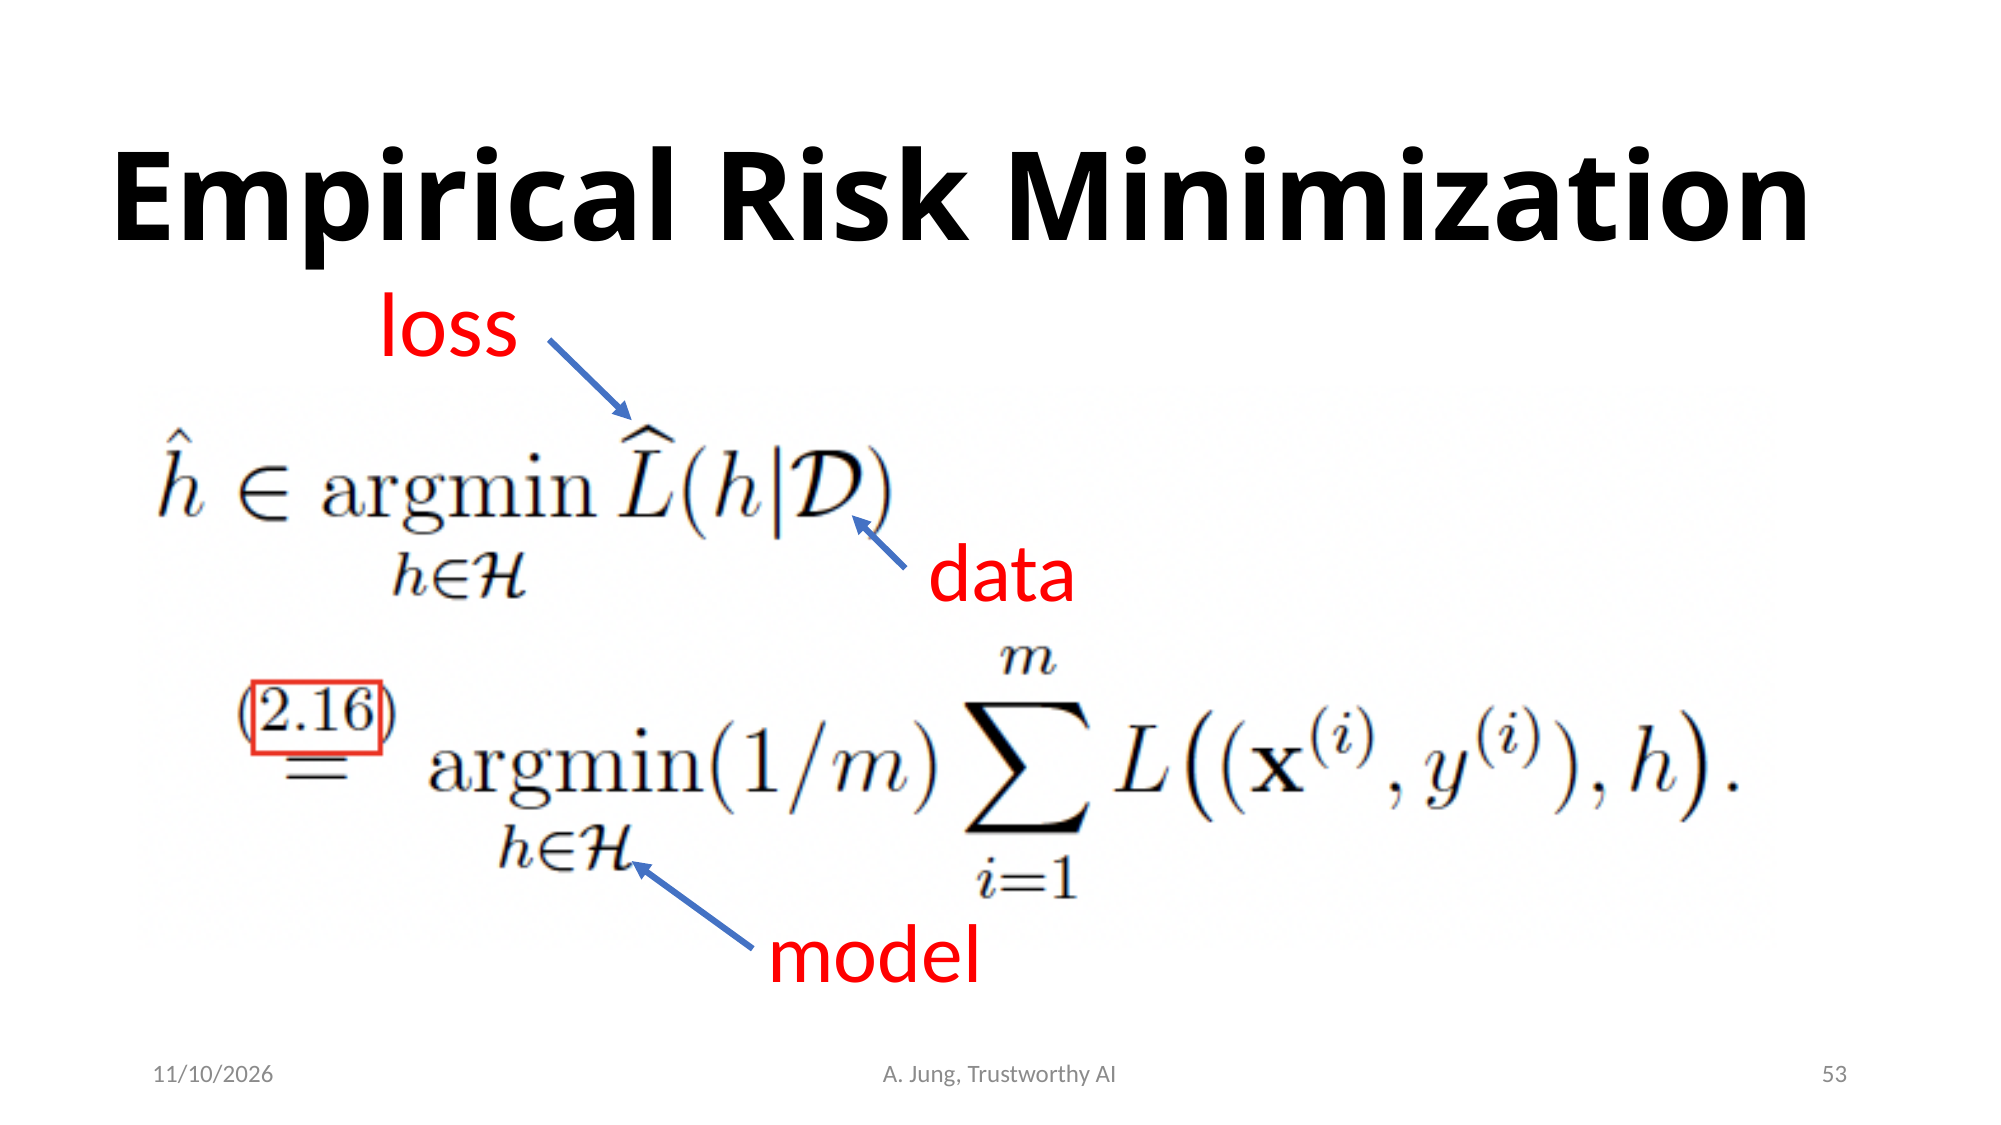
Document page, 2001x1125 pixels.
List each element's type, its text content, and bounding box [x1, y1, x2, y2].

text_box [851, 515, 906, 569]
title Empirical Risk Minimization [92, 91, 1908, 310]
text_box loss [363, 257, 535, 382]
picture [137, 385, 1777, 950]
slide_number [137, 1042, 588, 1103]
slide_number 53 [1412, 1042, 1863, 1103]
footer A. Jung, Trustworthy AI [662, 1042, 1338, 1103]
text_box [549, 339, 632, 421]
text_box model [752, 950, 1000, 1007]
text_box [631, 861, 753, 950]
